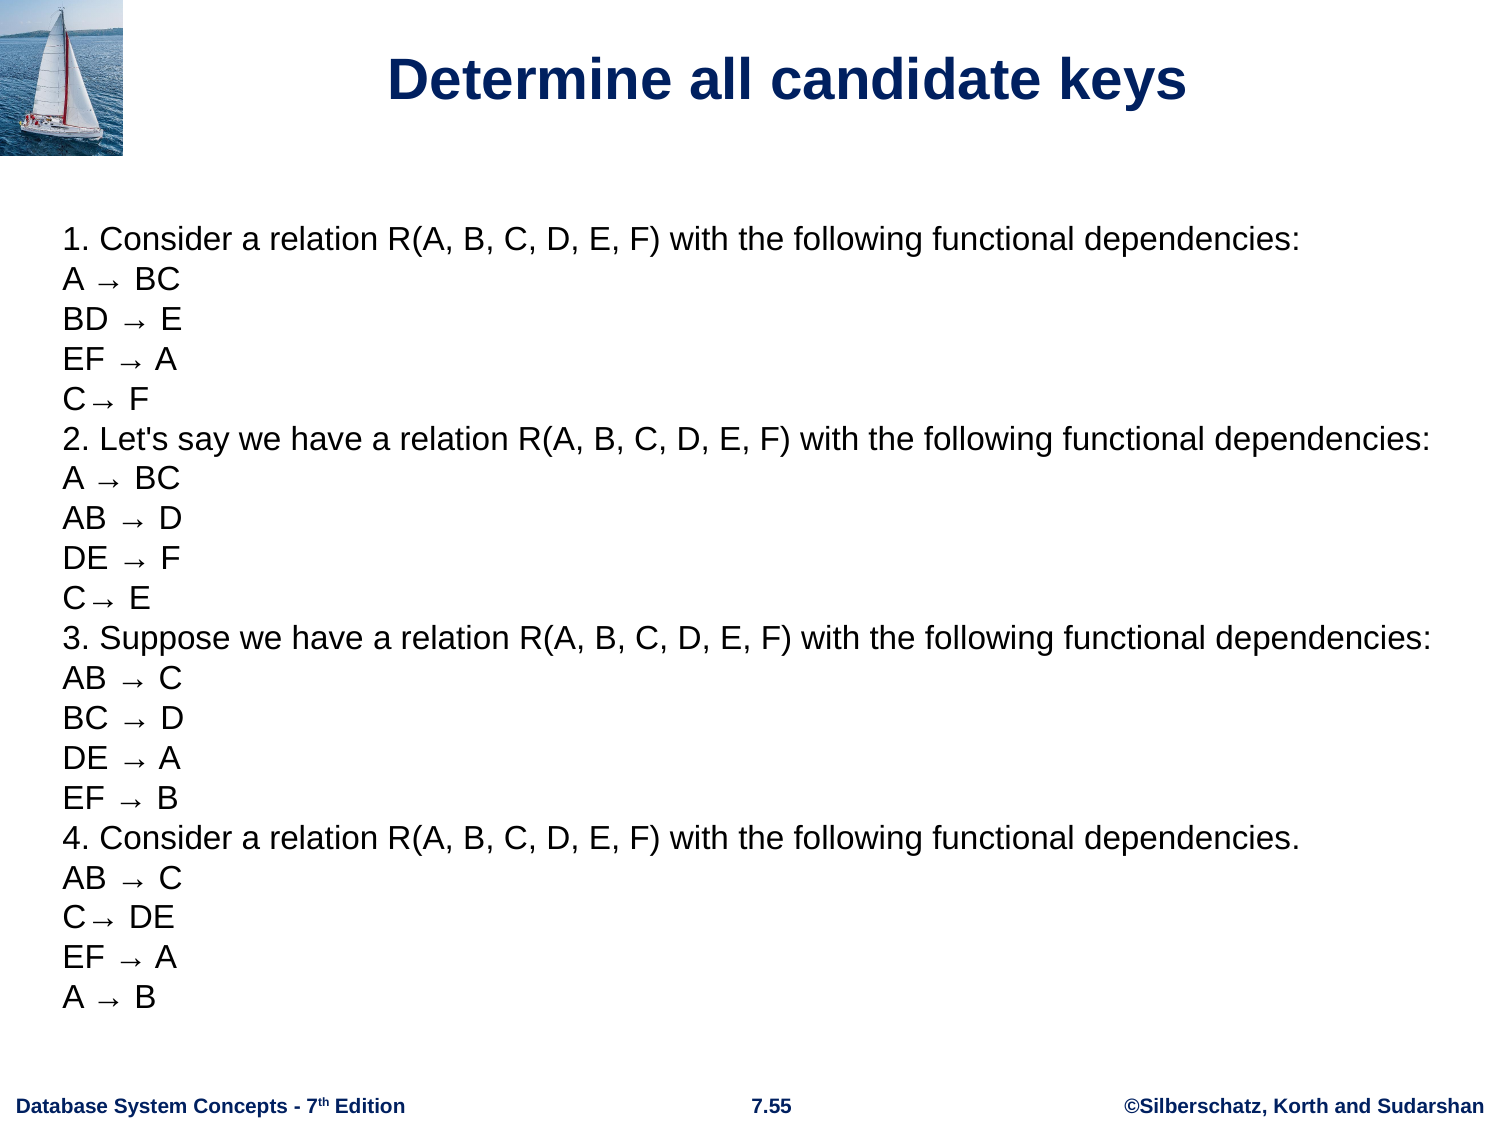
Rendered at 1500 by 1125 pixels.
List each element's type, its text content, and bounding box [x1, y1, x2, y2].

title Determine all candidate keys [125, 18, 1452, 120]
text_box ﻿1. Consider a relation R(A, B, C, D, E, F) with the following functional dependencies: A → BC BD → E EF → A C→ F 2. Let's say we have a relation R(A, B, C, D, E, F) with the following functional dependencies: A → BC AB → D DE → F C→ E 3. Suppose we have a relation R(A, B, C, D, E, F) with the following functional dependencies: AB → C BC → D DE → A EF → B 4. Consider a relation R(A, B, C, D, E, F) with the following functional dependencies. AB → C C→ DE EF → A A → B [47, 209, 1450, 1023]
picture [0, 0, 123, 156]
